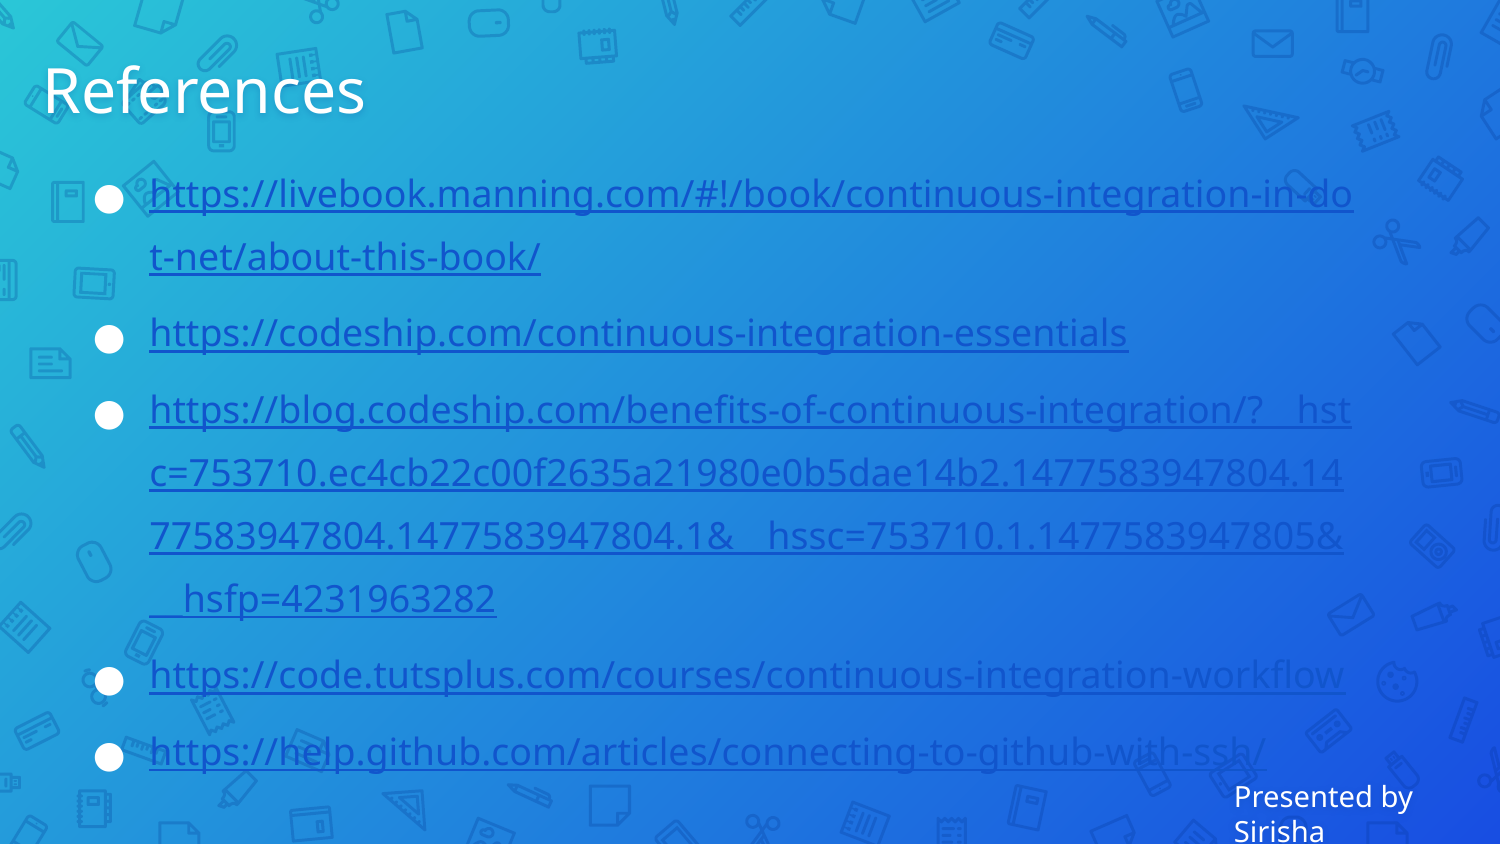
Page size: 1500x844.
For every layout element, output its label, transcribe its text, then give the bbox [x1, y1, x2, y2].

title References [27, 17, 1065, 159]
subtitle Presented by Sirisha [1218, 763, 1480, 826]
text_box https://livebook.manning.com/#!/book/continuous-integration-in-dot-net/about-this-book/ https://codeship.com/continuous-integration-essentials https://blog.codeship.com/benefits-of-continuous-integration/?__hstc=753710.ec4cb22c00f2635a21980e0b5dae14b2.1477583947804.1477583947804.1477583947804.1&__hssc=753710.1.1477583947805&__hsfp=4231963282 https://code.tutsplus.com/courses/continuous-integration-workflow https://help.github.com/articles/connecting-to-github-with-ssh/ [59, 129, 1372, 694]
